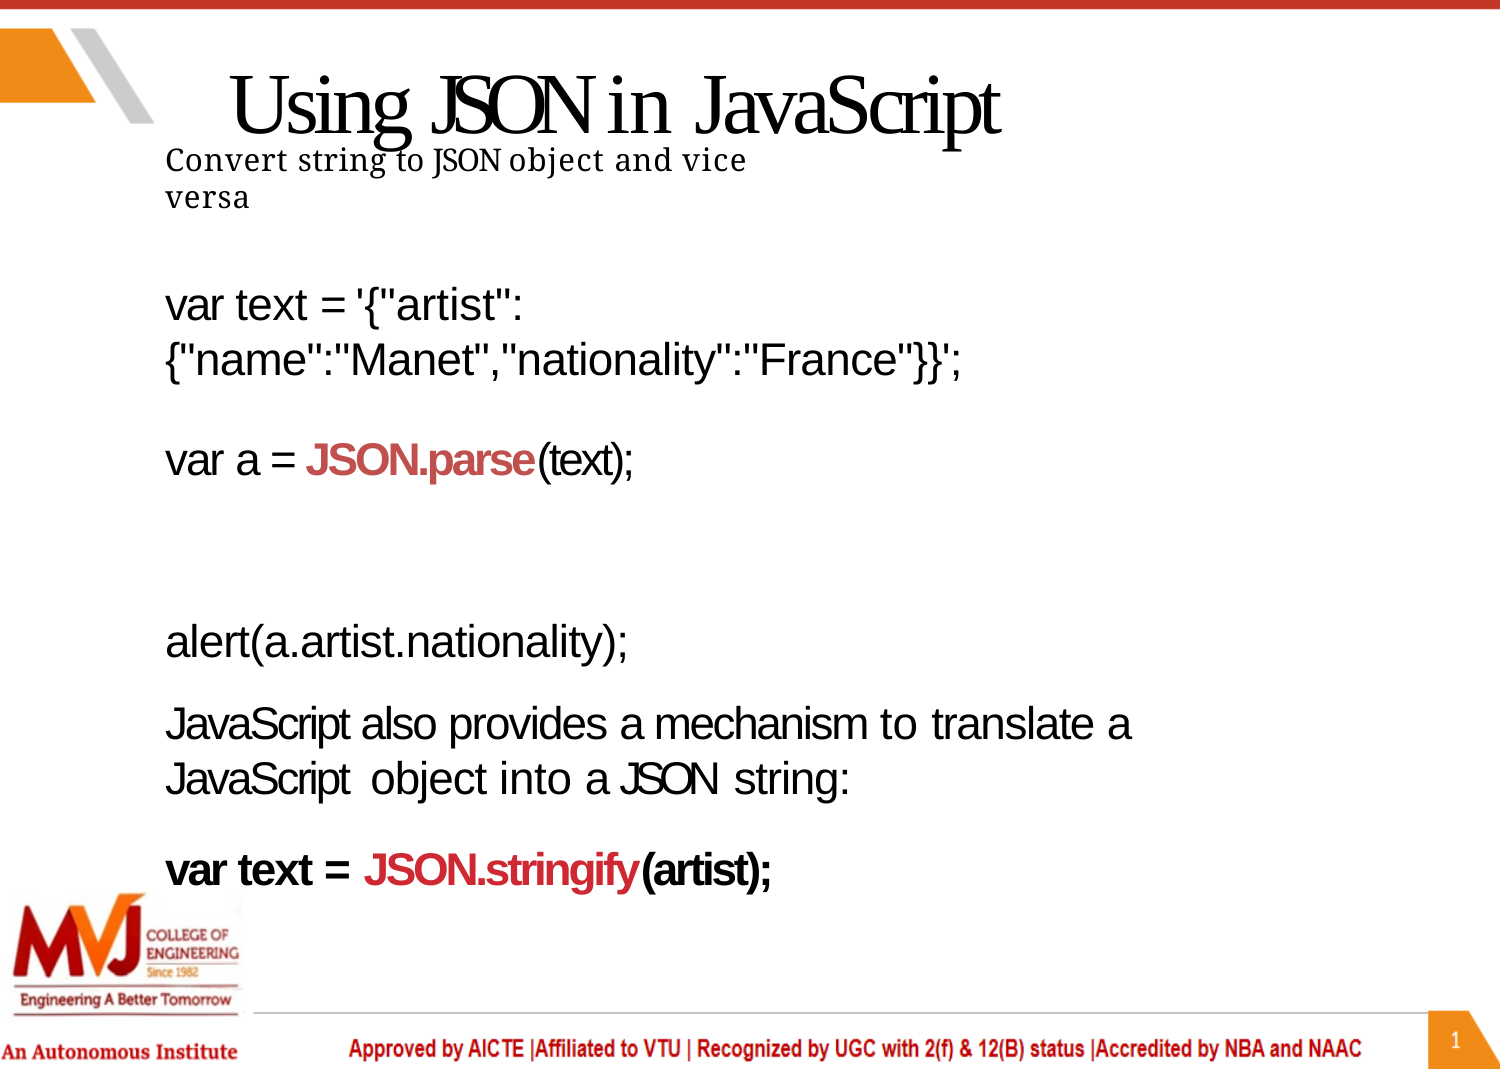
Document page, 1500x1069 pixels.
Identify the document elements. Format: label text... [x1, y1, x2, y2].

text_box Convert string to JSON object and vice versa [162, 138, 807, 216]
picture [0, 0, 1500, 1069]
text_box var text = '{"artist": {"name":"Manet","nationality":"France"}}'; var a = JSON.parse(text); alert(a.artist.nationality); JavaScript also provides a mechanism to translate a JavaScript object into a JSON string: var text = JSON.stringify(artist); [162, 272, 1331, 895]
title Using JSON in JavaScript [162, 7, 1066, 189]
